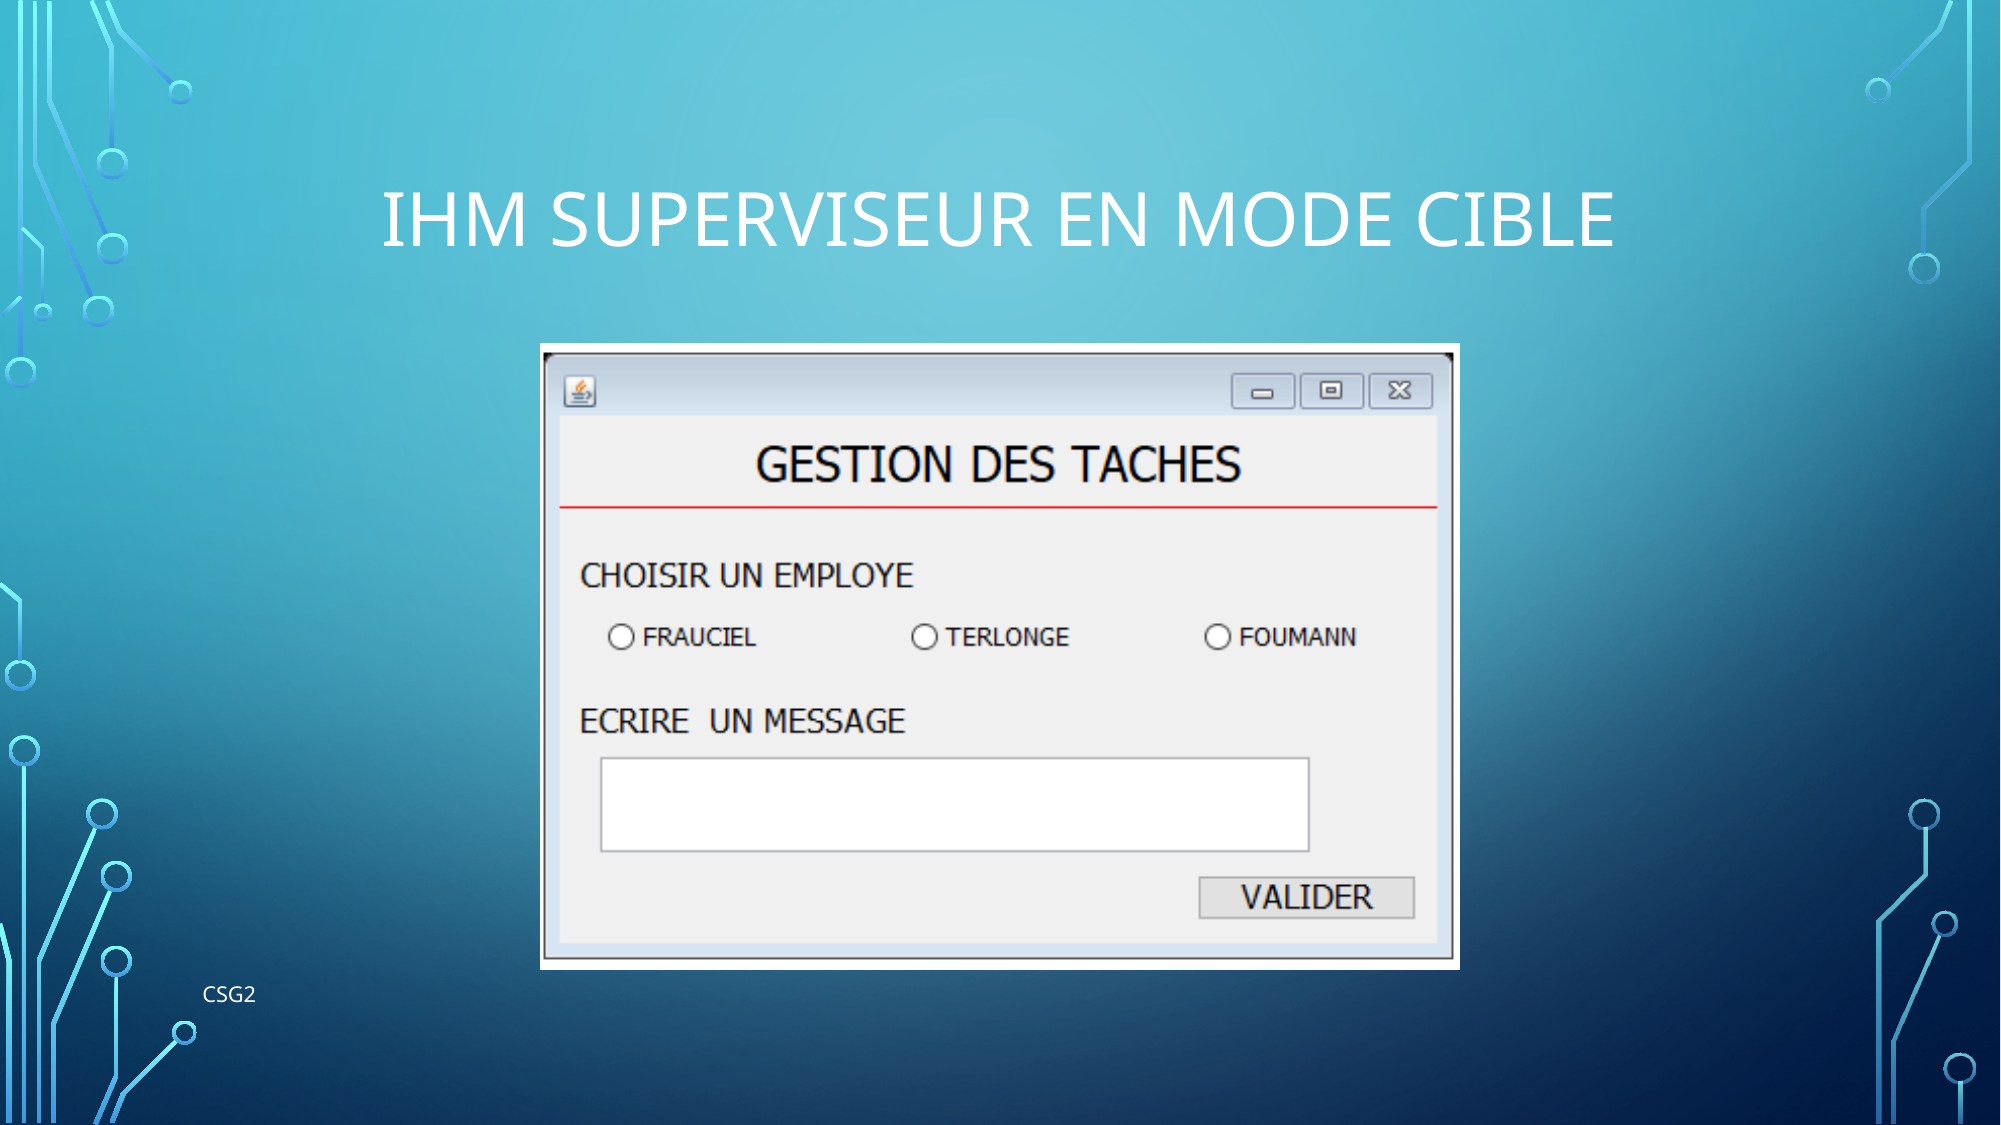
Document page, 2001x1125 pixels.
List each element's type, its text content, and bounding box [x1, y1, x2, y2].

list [540, 343, 1460, 971]
footer CSG2 [187, 965, 1211, 1025]
title IHM Superviseur en mode cible [187, 101, 1813, 344]
